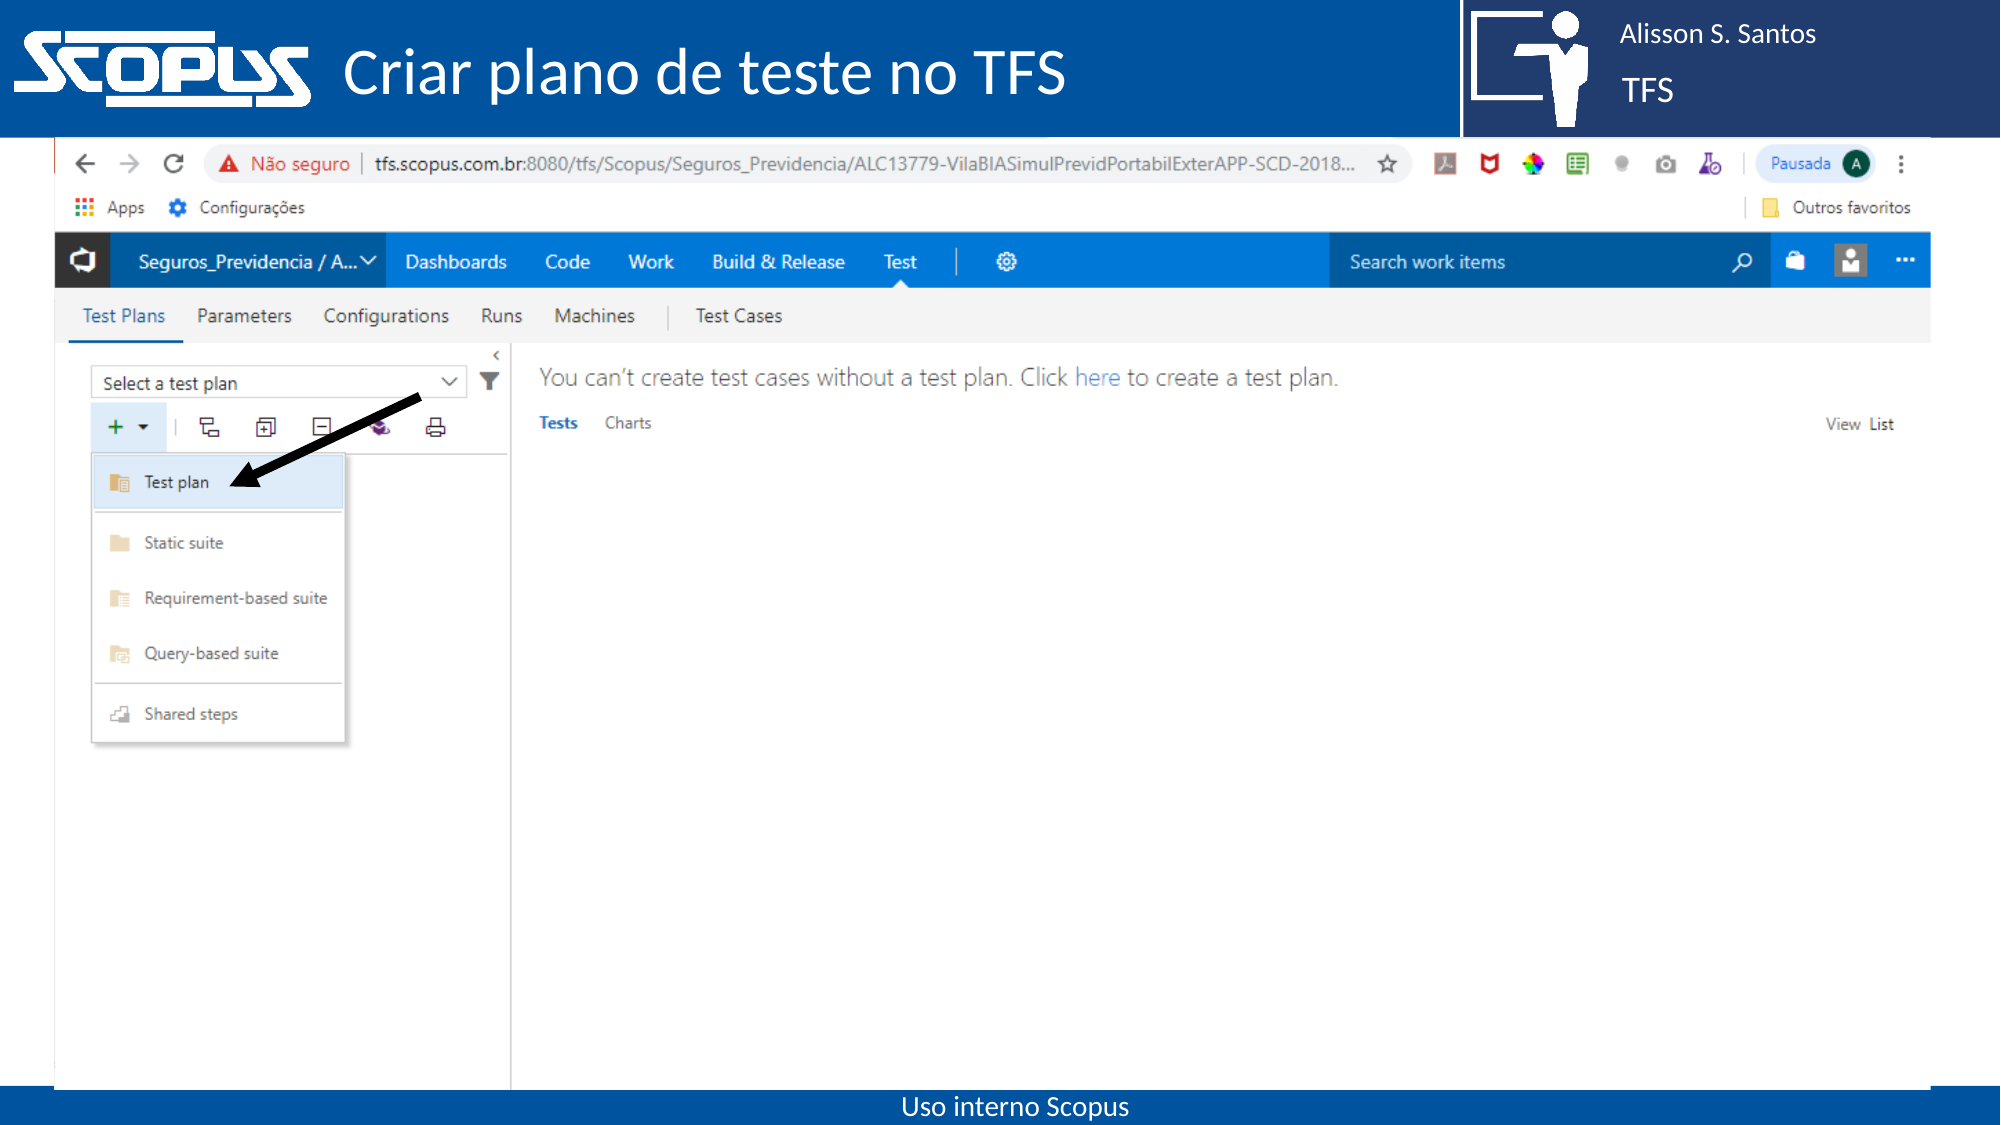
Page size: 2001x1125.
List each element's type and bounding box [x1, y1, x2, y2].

text_box [229, 396, 420, 487]
text_box [0, 0, 2000, 1125]
picture [53, 137, 1931, 1090]
